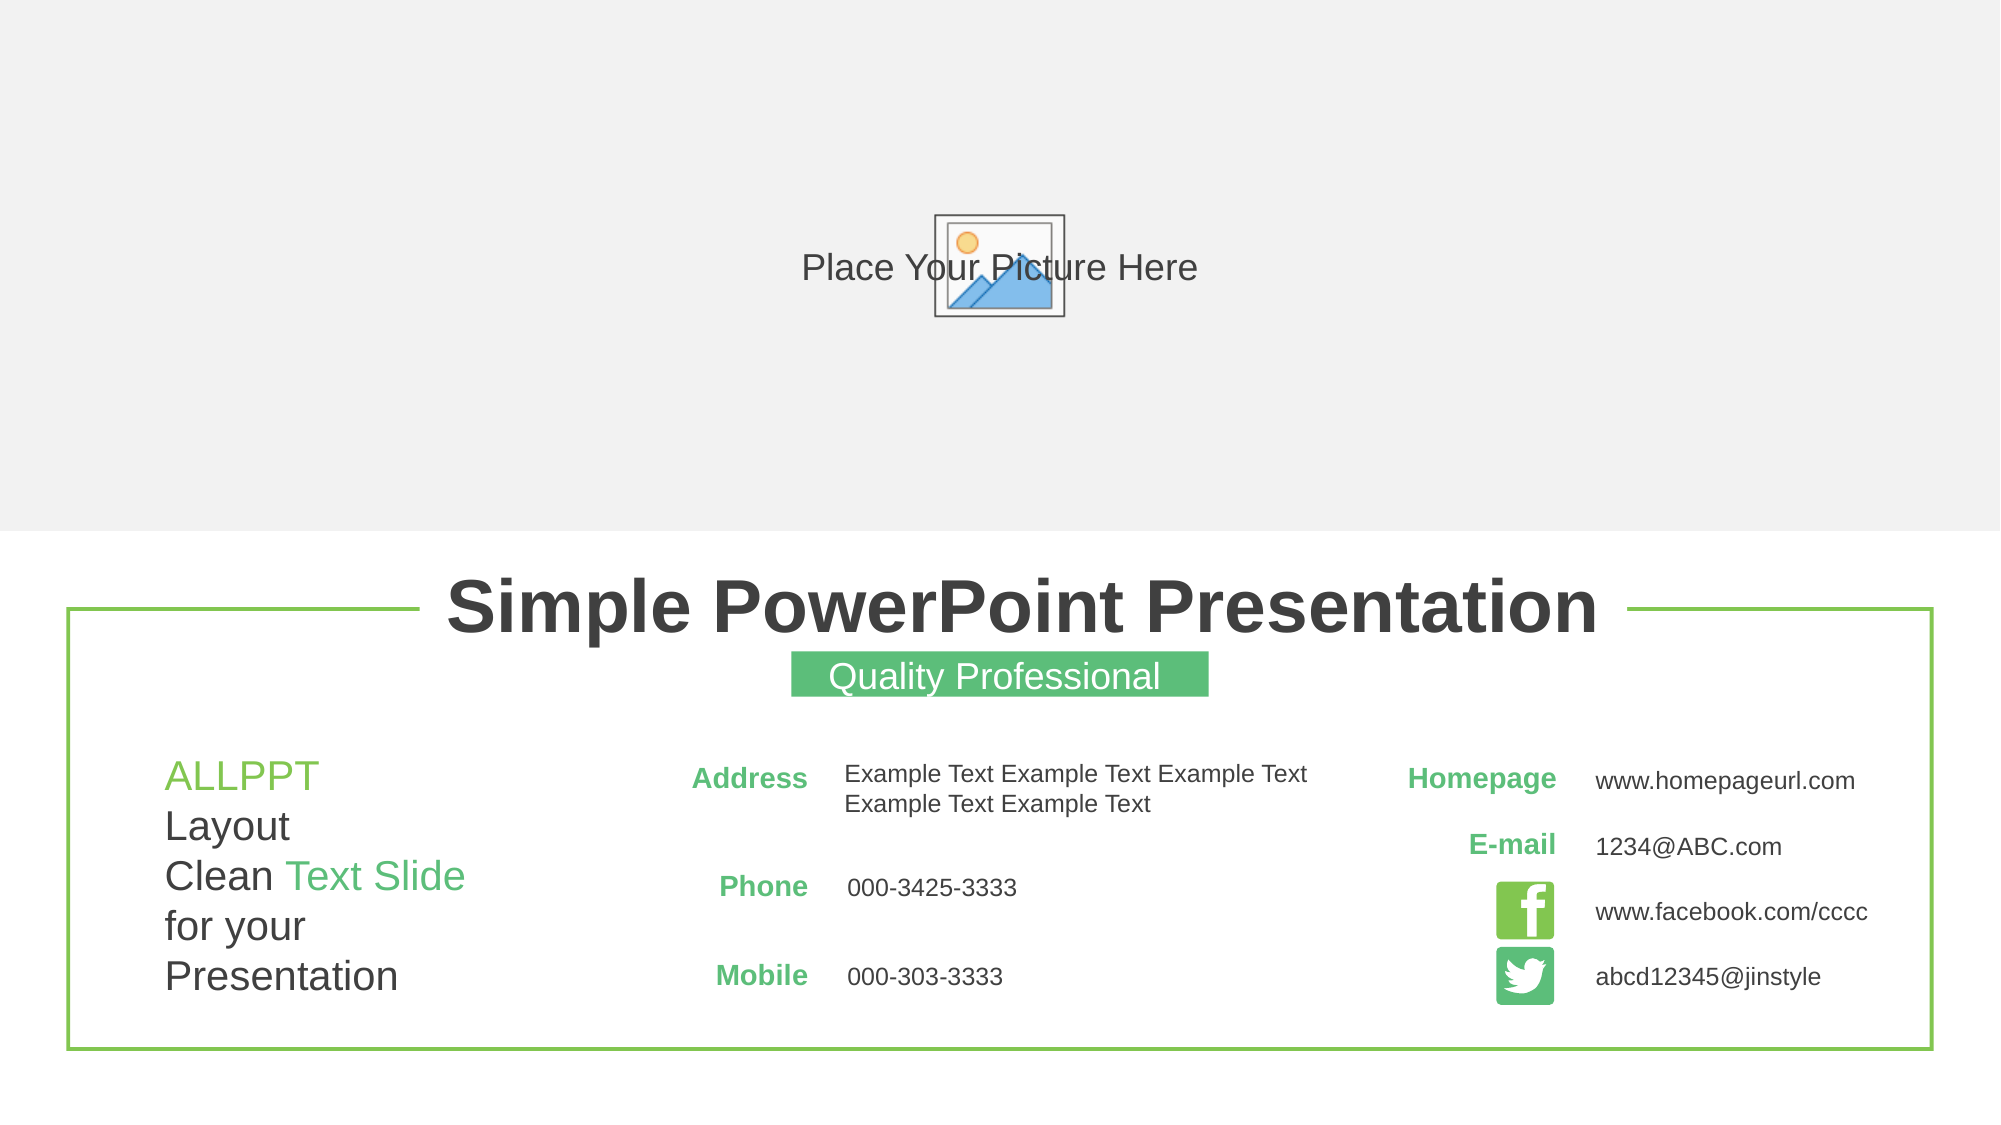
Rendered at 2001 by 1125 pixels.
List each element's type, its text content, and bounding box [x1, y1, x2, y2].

text_box Phone [638, 857, 824, 916]
text_box Mobile [638, 946, 824, 1005]
text_box [1495, 945, 1556, 1006]
text_box Quality Professional [791, 651, 1209, 697]
text_box Simple PowerPoint Presentation [419, 549, 1628, 655]
text_box abcd12345@jinstyle [1577, 946, 1906, 1006]
text_box Homepage [1387, 750, 1572, 809]
picture [0, 0, 2000, 532]
text_box [65, 606, 1935, 1052]
text_box Example Text Example Text Example Text Example Text Example Text [829, 750, 1362, 826]
text_box E-mail [1387, 815, 1572, 874]
text_box Address [638, 750, 824, 809]
text_box www.facebook.com/cccc [1577, 880, 1906, 940]
text_box 000-3425-3333 [829, 856, 1362, 916]
text_box 1234@ABC.com [1577, 815, 1906, 875]
text_box 000-303-3333 [829, 946, 1362, 1006]
text_box [1495, 880, 1556, 941]
text_box ALLPPT Layout Clean Text Slide for your Presentation [149, 741, 518, 1007]
text_box www.homepageurl.com [1577, 749, 1906, 809]
